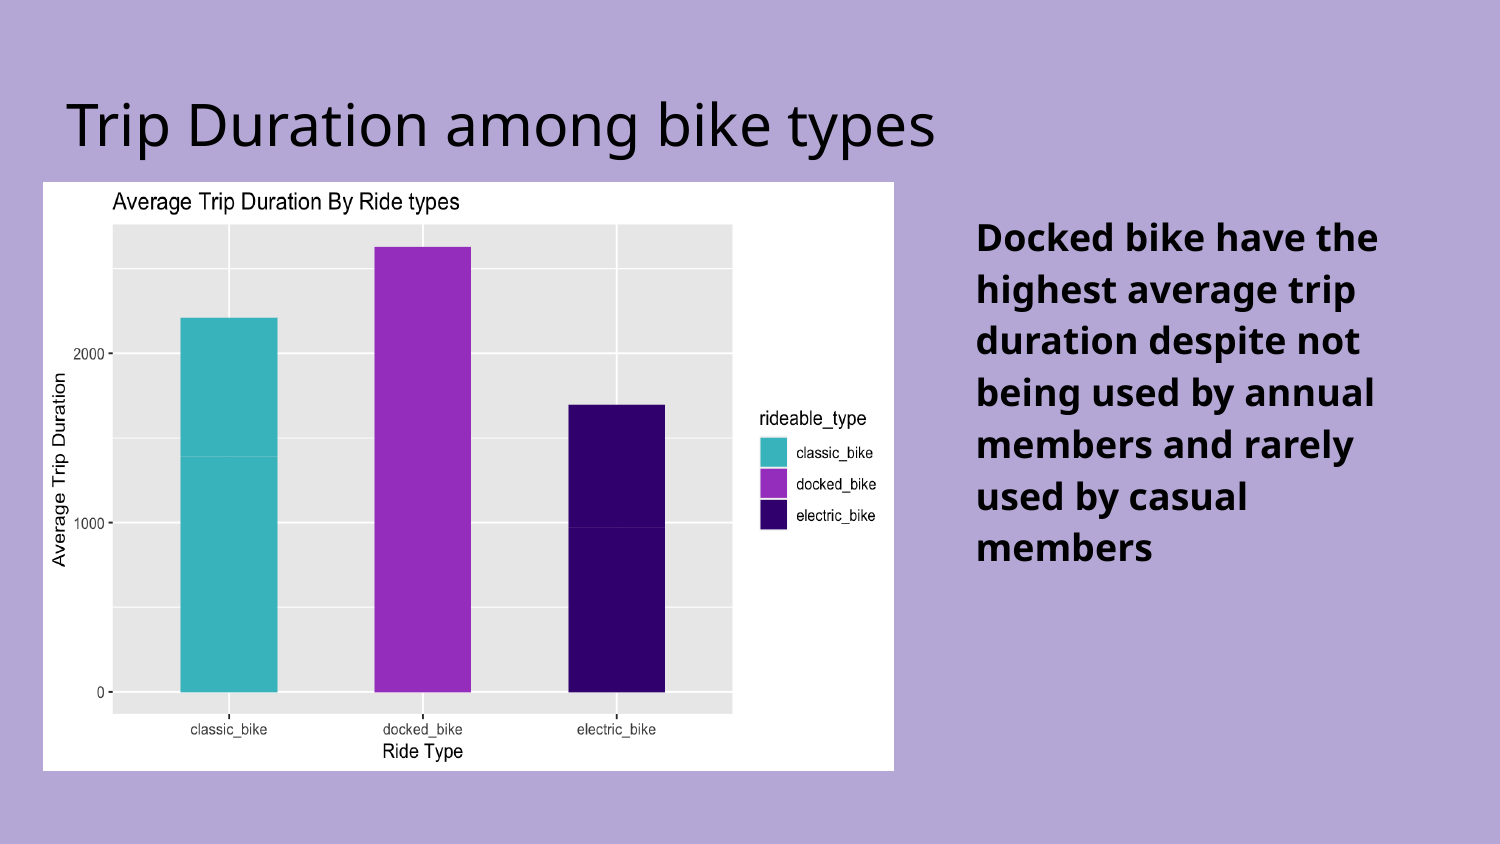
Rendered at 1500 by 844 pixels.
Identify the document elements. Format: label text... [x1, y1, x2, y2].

list Docked bike have the highest average trip duration despite not being used by annual members and rarely used by casual members [960, 192, 1449, 750]
picture [43, 182, 894, 771]
title Trip Duration among bike types [51, 72, 1449, 174]
